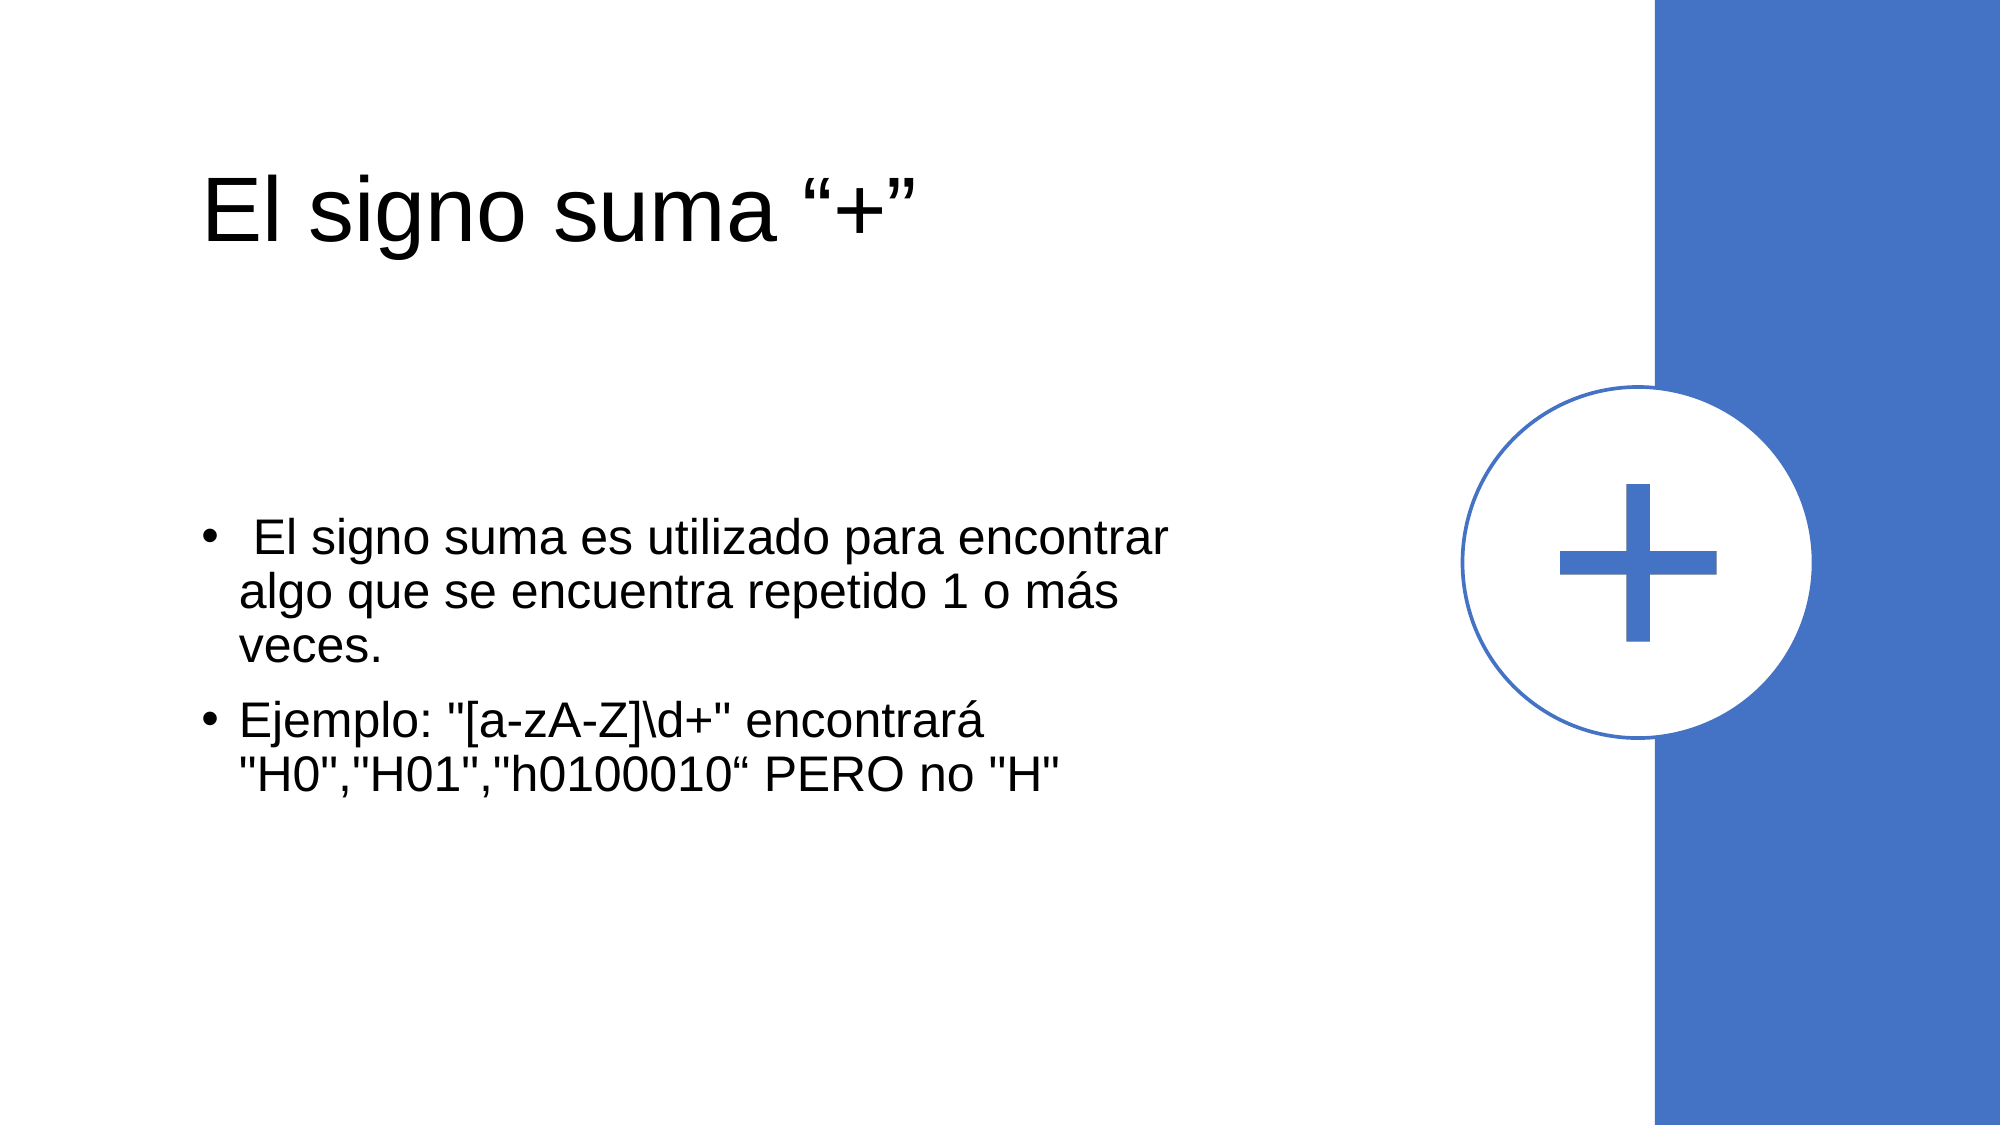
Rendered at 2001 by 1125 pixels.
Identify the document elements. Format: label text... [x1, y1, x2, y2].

list El signo suma es utilizado para encontrar algo que se encuentra repetido 1 o más veces. Ejemplo: "[a-zA-Z]\d+" encontrará "H0","H01","h0100010“ PERO no "H" [186, 373, 1248, 940]
title El signo suma “+” [186, 102, 1413, 321]
text_box [1654, 0, 2000, 1125]
text_box [1461, 385, 1815, 740]
picture [1544, 468, 1732, 657]
